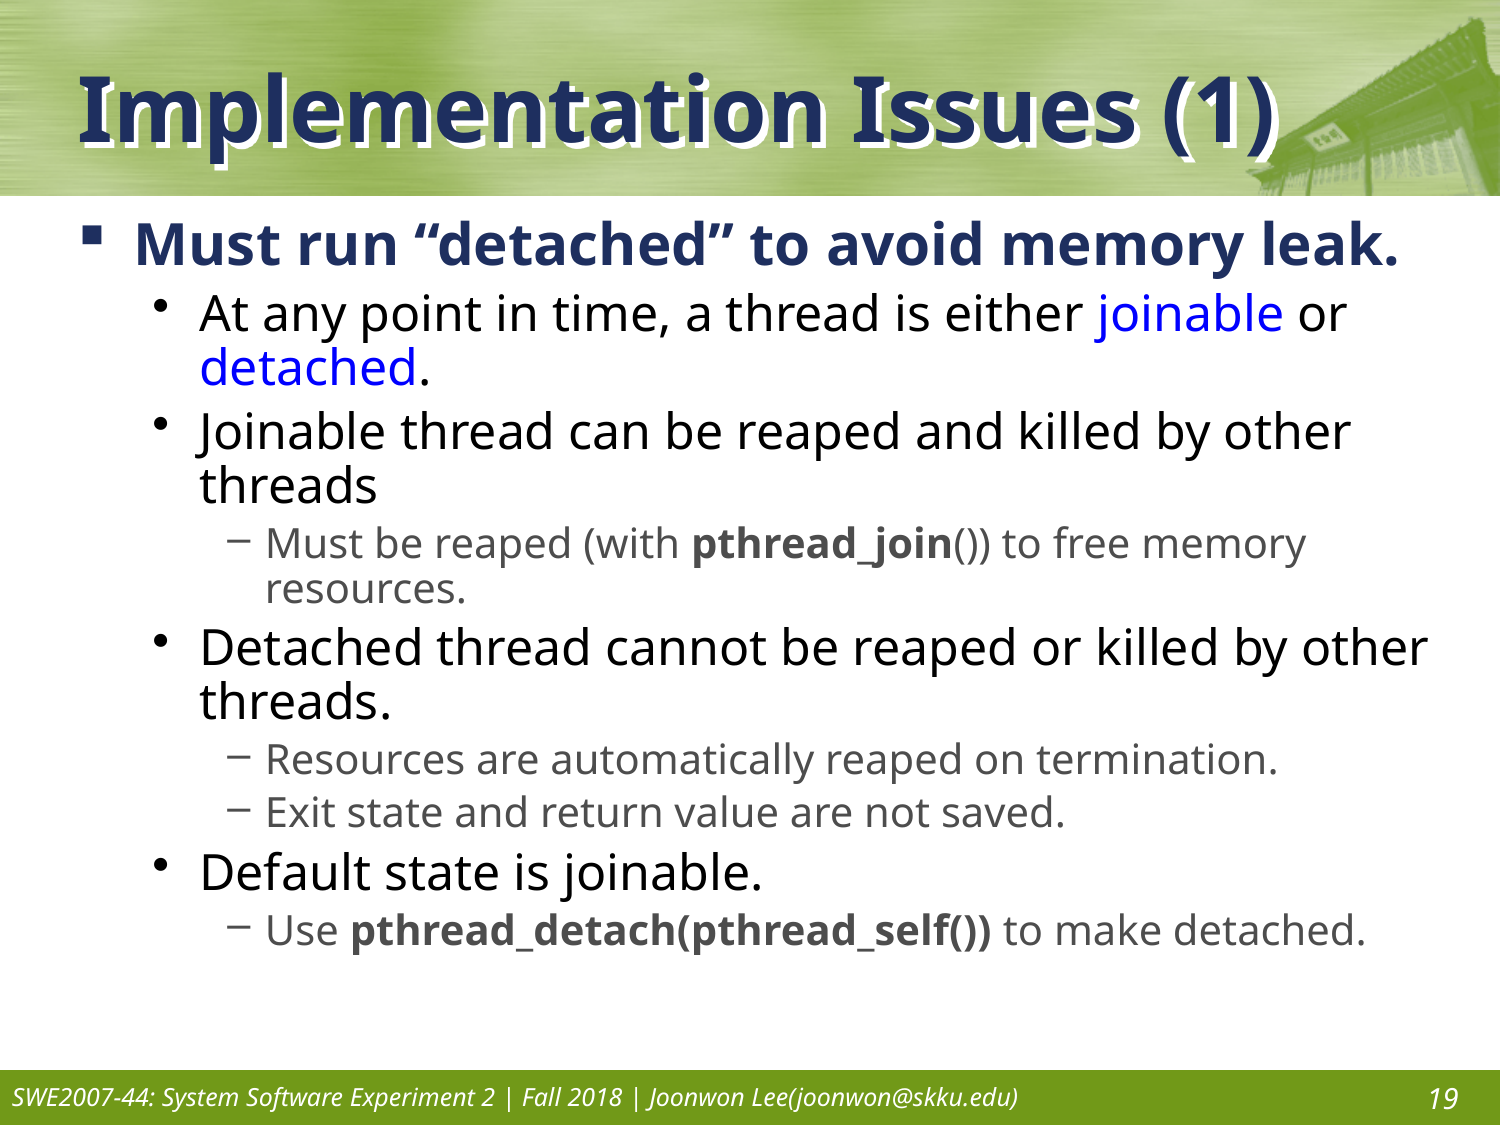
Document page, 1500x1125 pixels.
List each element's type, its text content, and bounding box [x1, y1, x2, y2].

list Must run “detached” to avoid memory leak. At any point in time, a thread is either joinable or detached. Joinable thread can be reaped and killed by other threads Must be reaped (with pthread_join()) to free memory resources. Detached thread cannot be reaped or killed by other threads. Resources are automatically reaped on termination. Exit state and return value are not saved. Default state is joinable. Use pthread_detach(pthread_self()) to make detached. [62, 207, 1451, 1048]
picture [0, 0, 1500, 196]
title Implementation Issues (1) [62, 12, 1451, 201]
picture [0, 1070, 1500, 1125]
